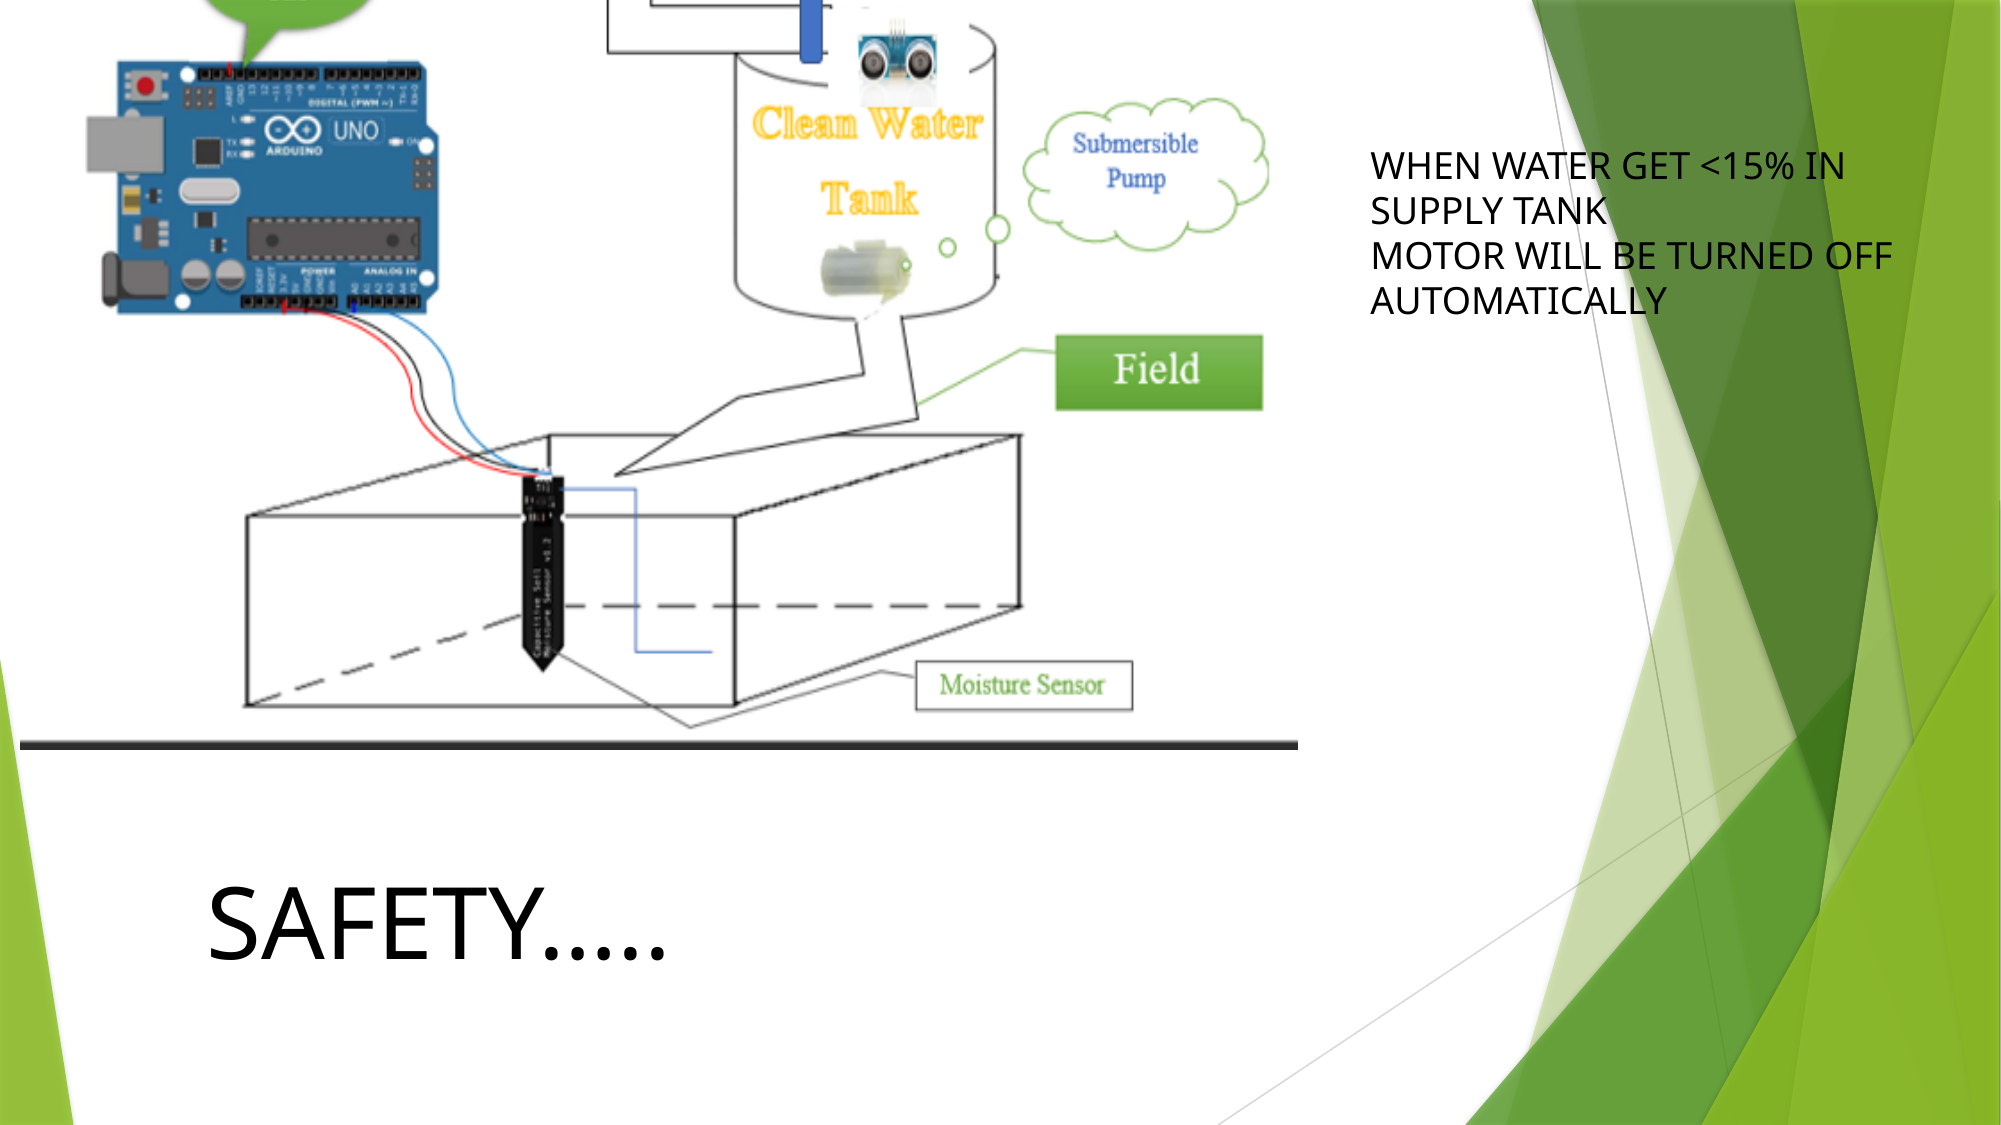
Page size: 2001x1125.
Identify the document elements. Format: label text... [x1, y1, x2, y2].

text_box SAFETY….. [191, 852, 1449, 988]
title saf [1305, 99, 1522, 317]
text_box WHEN WATER GET <15% IN SUPPLY TANK MOTOR WILL BE TURNED OFF AUTOMATICALLY [1355, 134, 1950, 330]
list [20, 0, 1299, 751]
